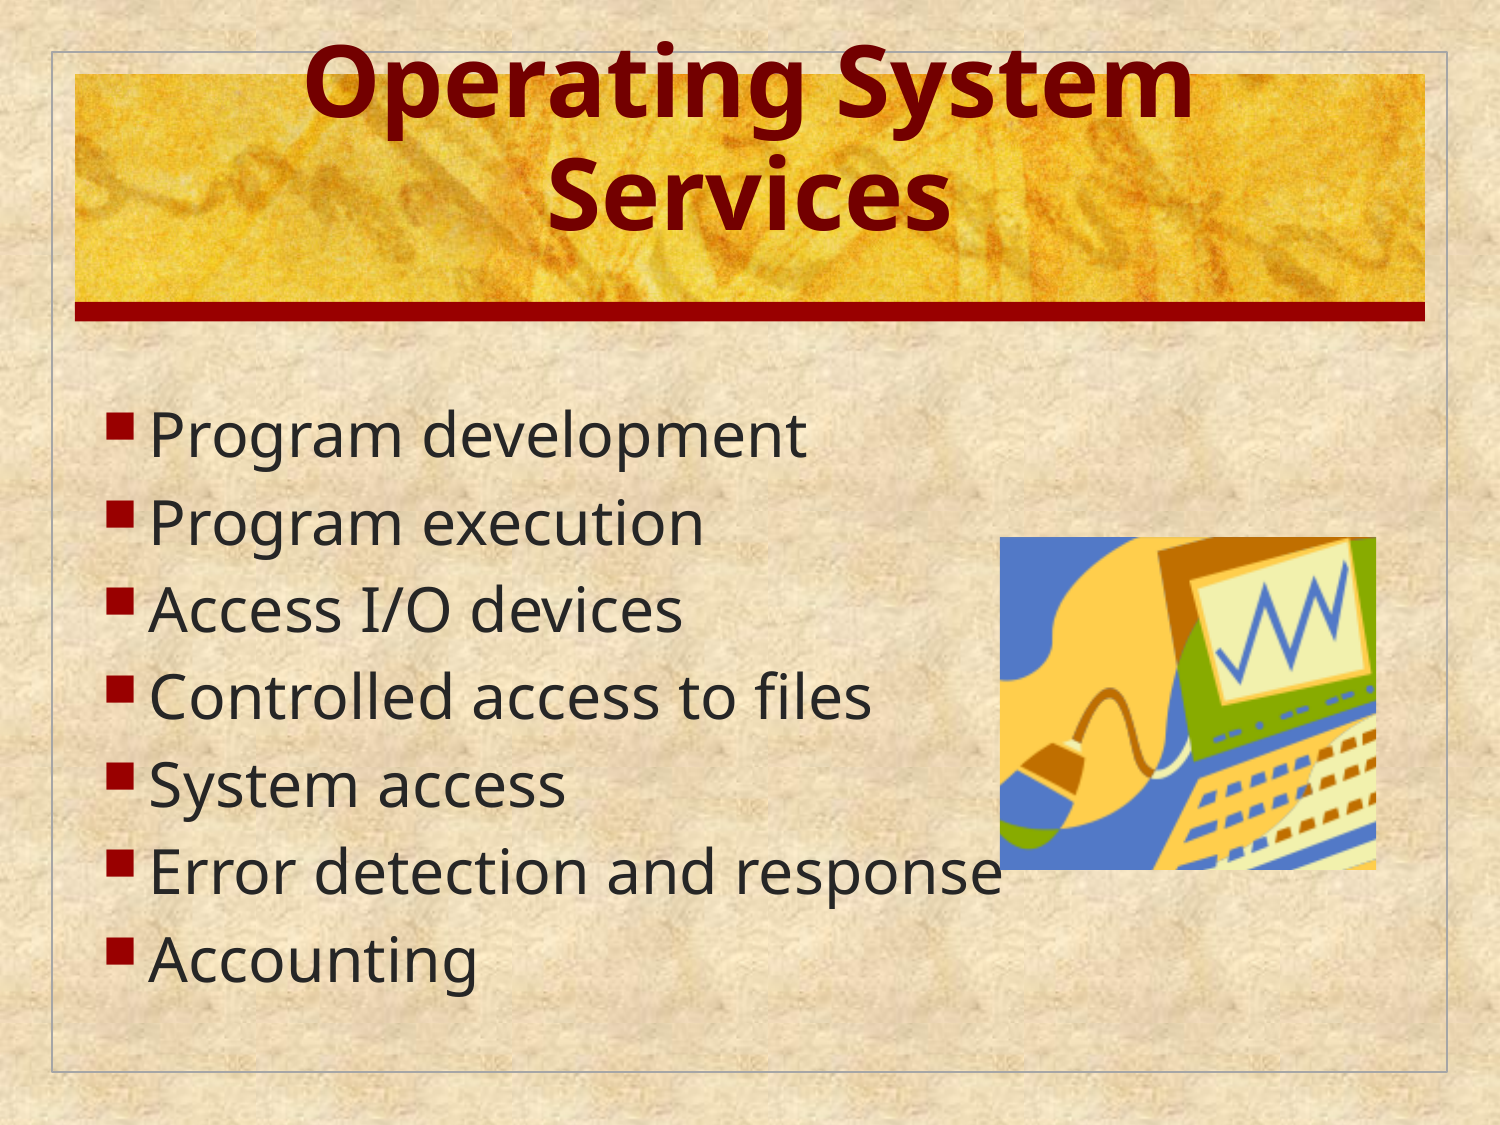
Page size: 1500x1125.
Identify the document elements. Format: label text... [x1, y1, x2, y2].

picture [999, 536, 1377, 870]
title Operating System Services [108, 74, 1392, 250]
picture [53, 53, 1446, 1071]
picture [0, 0, 1500, 1125]
list Program development Program execution Access I/O devices Controlled access to files System access Error detection and response Accounting [87, 387, 1425, 1125]
